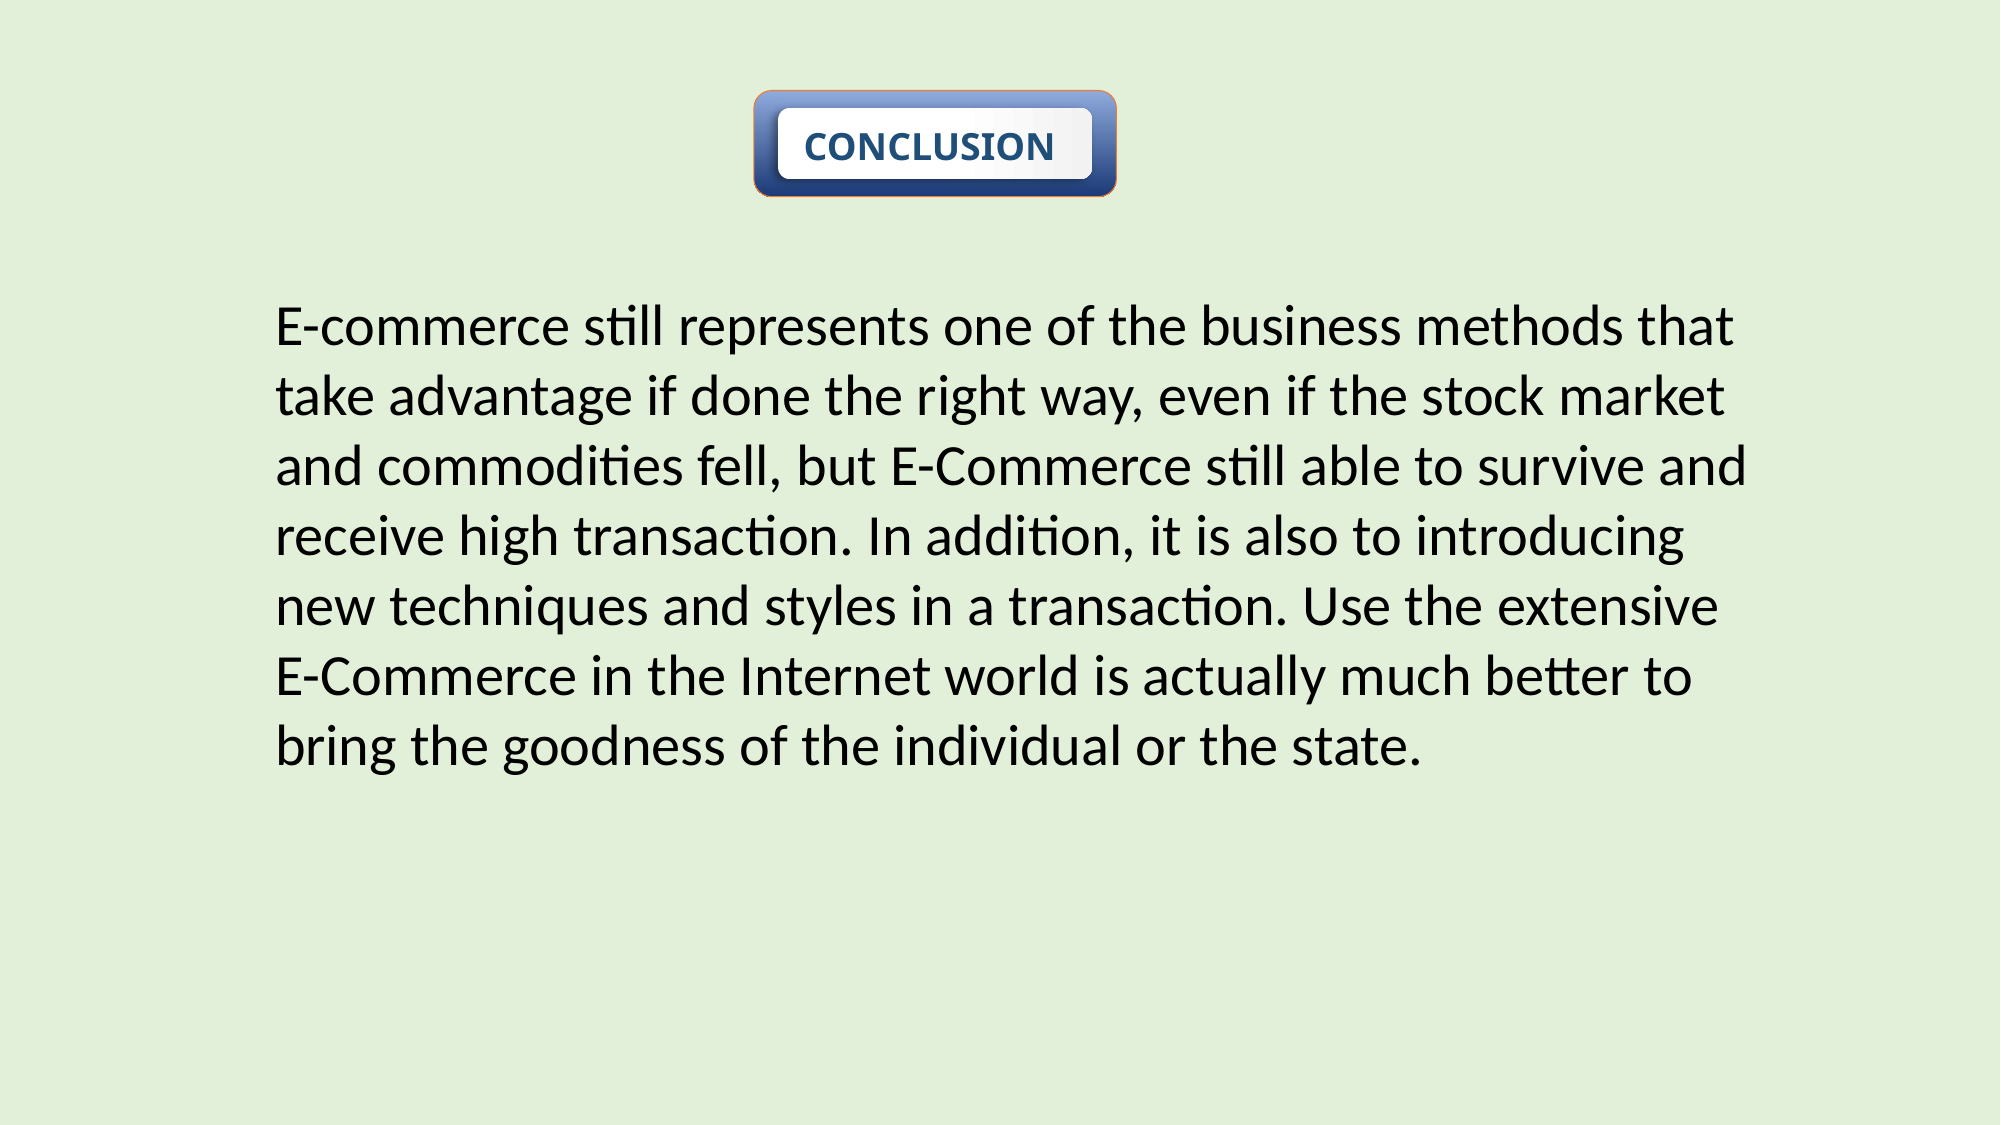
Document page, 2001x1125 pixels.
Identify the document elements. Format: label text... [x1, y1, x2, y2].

text_box [753, 89, 1117, 198]
text_box E-commerce still represents one of the business methods that take advantage if done the right way, even if the stock market and commodities fell, but E-Commerce still able to survive and receive high transaction. In addition, it is also to introducing new techniques and styles in a transaction. Use the extensive E-Commerce in the Internet world is actually much better to bring the goodness of the individual or the state. [260, 279, 1781, 785]
text_box CONCLUSION [788, 115, 1082, 176]
text_box [777, 106, 1094, 181]
